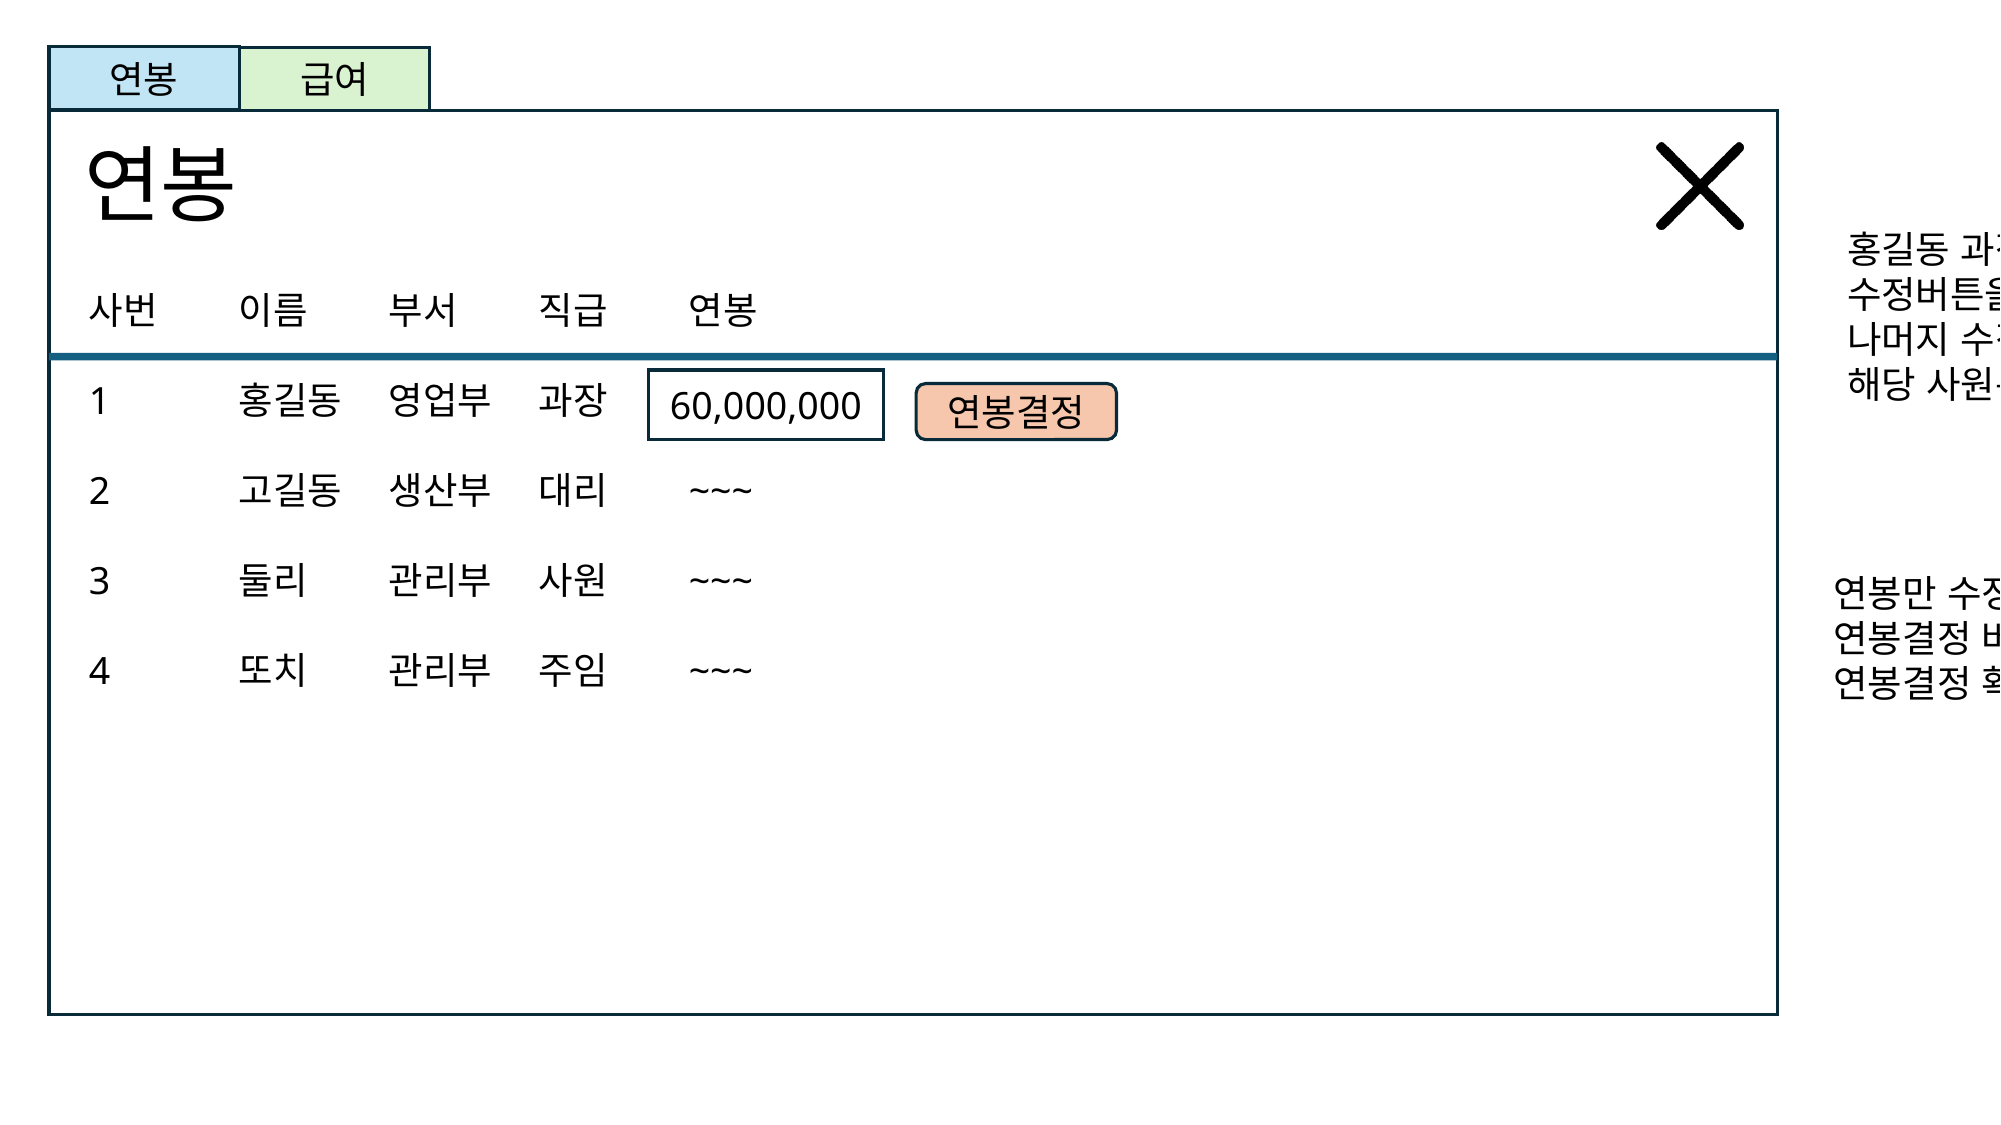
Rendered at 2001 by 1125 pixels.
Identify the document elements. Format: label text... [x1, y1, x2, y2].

text_box 연봉 [69, 125, 570, 240]
text_box 사번 이름 부서 직급 연봉 1 홍길동 영업부 과장 2 고길동 생산부 대리 ~~~ 3 둘리 관리부 사원 ~~~ 4 또치 관리부 주임 ~~~ [73, 280, 1004, 351]
text_box 60,000,000 [647, 368, 885, 441]
text_box 연봉만 수정할 수 있고 연봉결정 버튼을 누르면 연봉결정 확인 모달창을 띄운다. [1818, 562, 2000, 758]
text_box [47, 362, 1779, 1016]
text_box 사번 이름 부서 직급 연봉 1 홍길동 영업부 과장 2 고길동 생산부 대리 ~~~ 3 둘리 관리부 사원 ~~~ 4 또치 관리부 주임 ~~~ [73, 362, 1004, 700]
text_box [47, 351, 1779, 362]
text_box [47, 109, 1779, 351]
picture [1655, 141, 1745, 230]
text_box 홍길동 과장의 수정버튼을 누른 후의 화면 나머지 수정버튼이 사라지며 해당 사원은 연봉결정 버튼으로 변경된다 [1832, 218, 2000, 414]
text_box 연봉 [47, 45, 241, 111]
text_box 연봉결정 [914, 381, 1119, 442]
text_box 급여 [238, 46, 431, 112]
